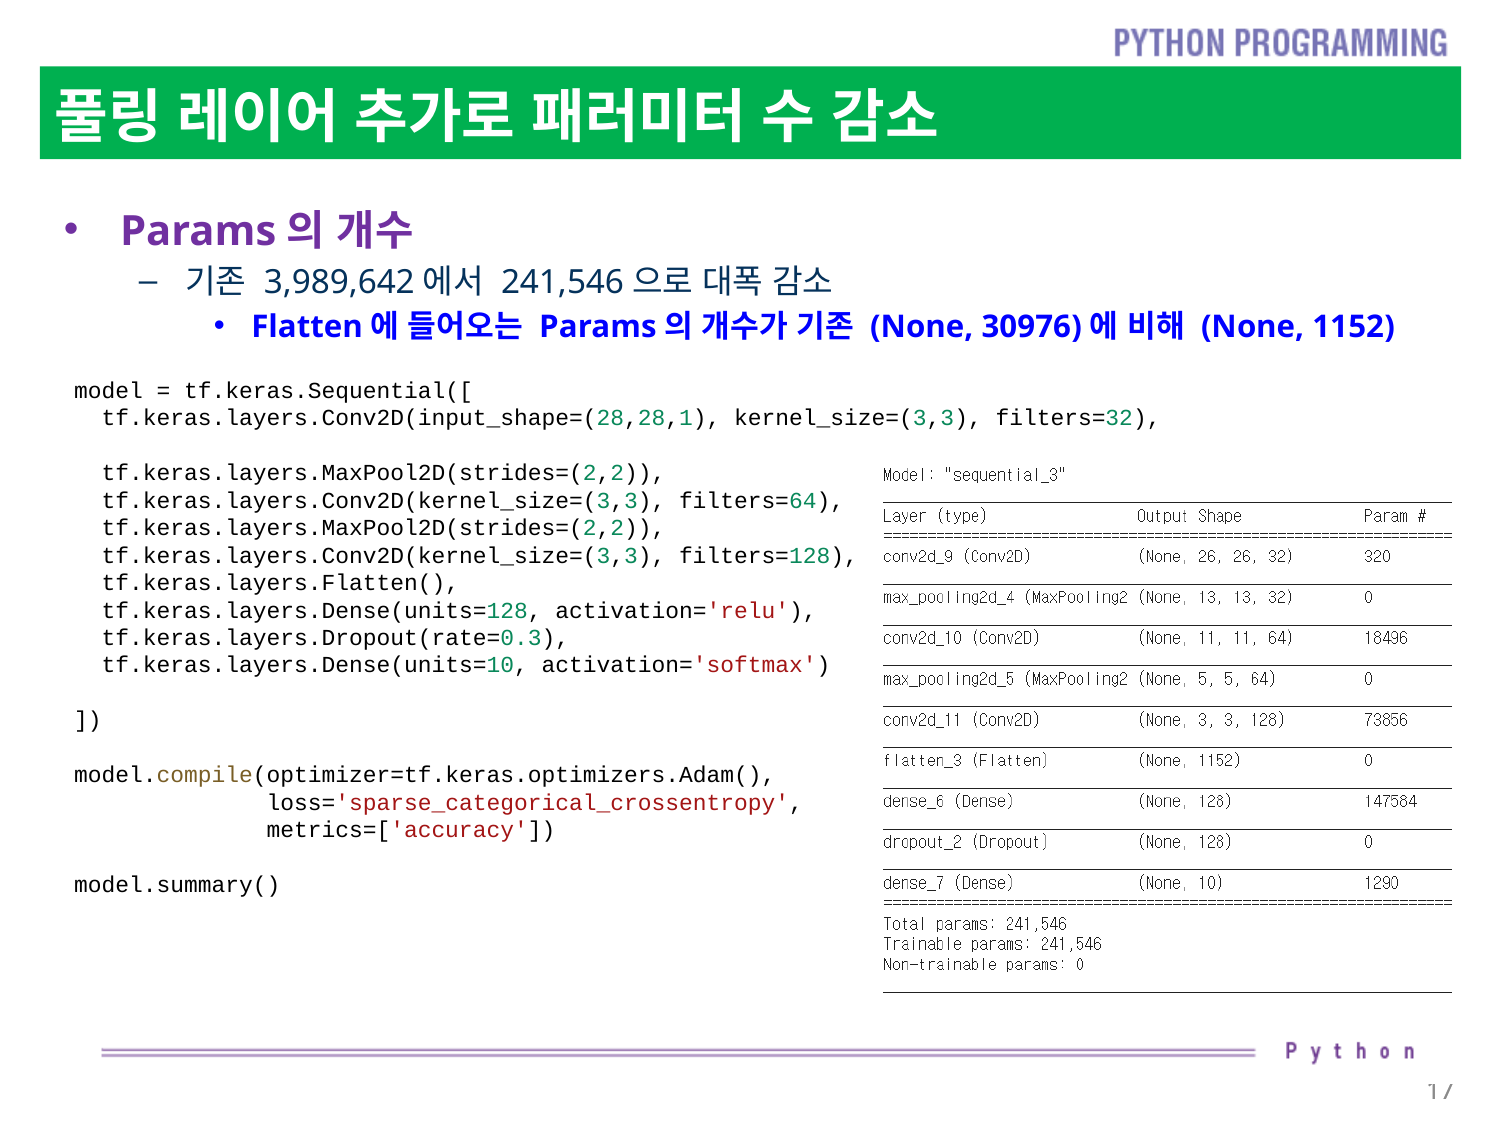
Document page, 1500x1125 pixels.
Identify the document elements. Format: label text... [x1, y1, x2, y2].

text_box model = tf.keras.Sequential([ tf.keras.layers.Conv2D(input_shape=(28,28,1), kernel_size=(3,3), filters=32), tf.keras.layers.MaxPool2D(strides=(2,2)), tf.keras.layers.Conv2D(kernel_size=(3,3), filters=64), tf.keras.layers.MaxPool2D(strides=(2,2)), tf.keras.layers.Conv2D(kernel_size=(3,3), filters=128), tf.keras.layers.Flatten(), tf.keras.layers.Dense(units=128, activation='relu'), tf.keras.layers.Dropout(rate=0.3), tf.keras.layers.Dense(units=10, activation='softmax') ]) model.compile(optimizer=tf.keras.optimizers.Adam(), loss='sparse_categorical_crossentropy', metrics=['accuracy']) model.summary() [59, 368, 1187, 905]
picture [18, 1020, 1483, 1084]
slide_number 17 [1119, 1071, 1470, 1112]
list Params의 개수 기존 3,989,642에서 241,546으로 대폭 감소 Flatten에 들어오는 Params의 개수가 기존 (None, 30976)에 비해 (None, 1152) [48, 195, 1461, 1041]
title 풀링 레이어 추가로 패러미터 수 감소 [39, 76, 1444, 152]
picture [873, 458, 1461, 1002]
picture [1106, 13, 1462, 66]
